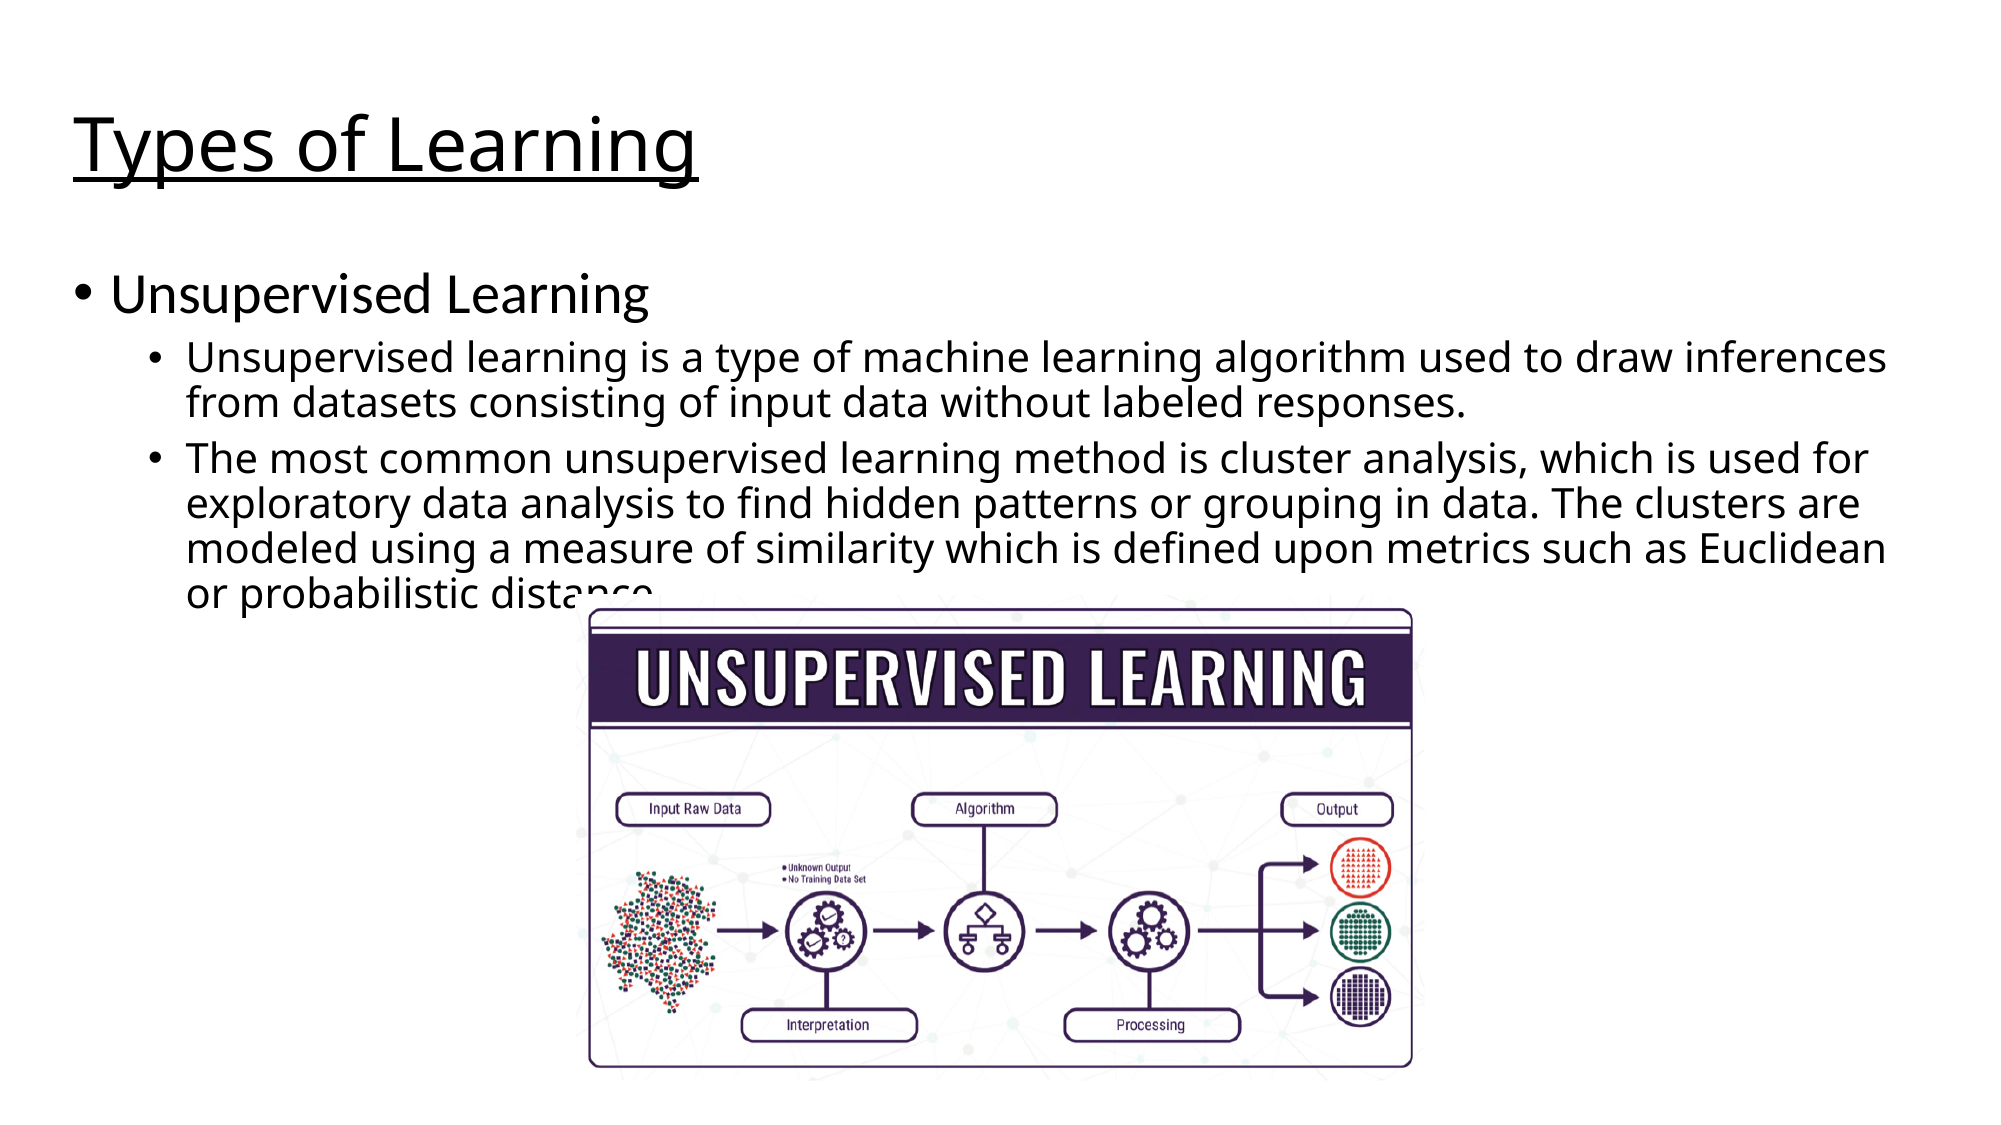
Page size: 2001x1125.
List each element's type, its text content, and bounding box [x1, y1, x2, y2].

list Unsupervised Learning Unsupervised learning is a type of machine learning algorithm used to draw inferences from datasets consisting of input data without labeled responses. The most common unsupervised learning method is cluster analysis, which is used for exploratory data analysis to find hidden patterns or grouping in data. The clusters are modeled using a measure of similarity which is defined upon metrics such as Euclidean or probabilistic distance. [58, 256, 1938, 1063]
title Types of Learning [58, 38, 1938, 256]
picture [575, 594, 1425, 1081]
